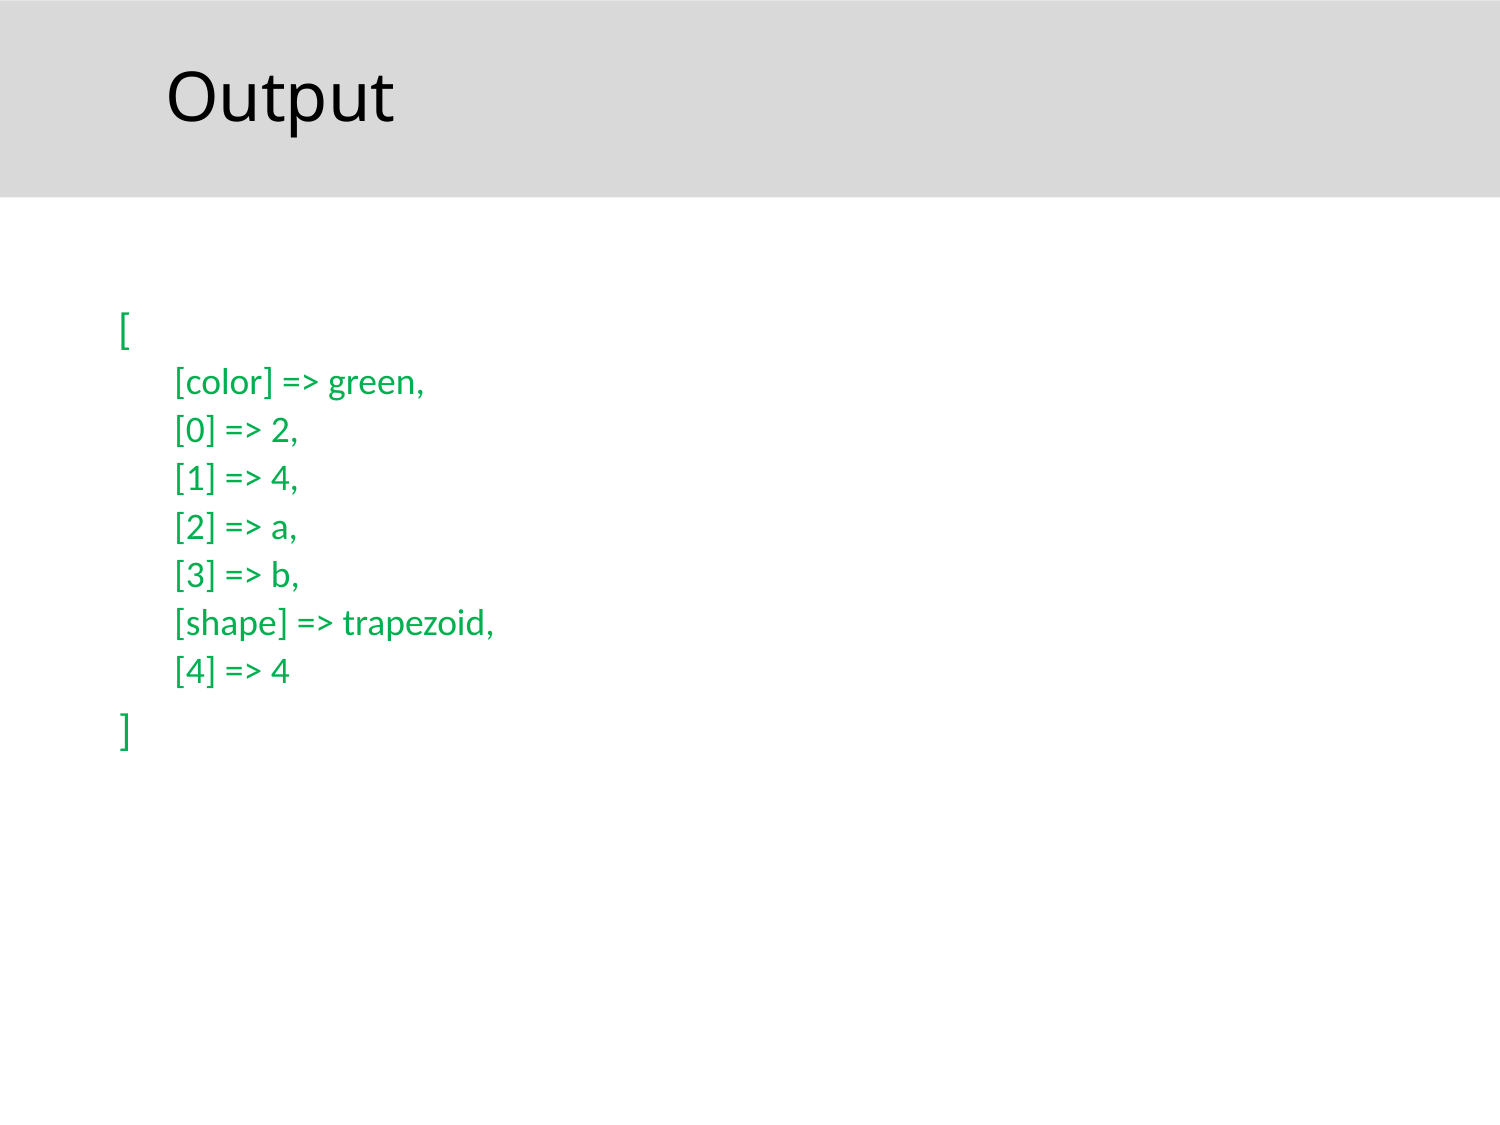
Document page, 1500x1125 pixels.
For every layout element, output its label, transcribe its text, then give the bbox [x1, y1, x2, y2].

title Output [0, 0, 1500, 198]
list [ [color] => green, [0] => 2, [1] => 4, [2] => a, [3] => b, [shape] => trapezoid, [4] => 4 ] [103, 299, 1397, 1014]
